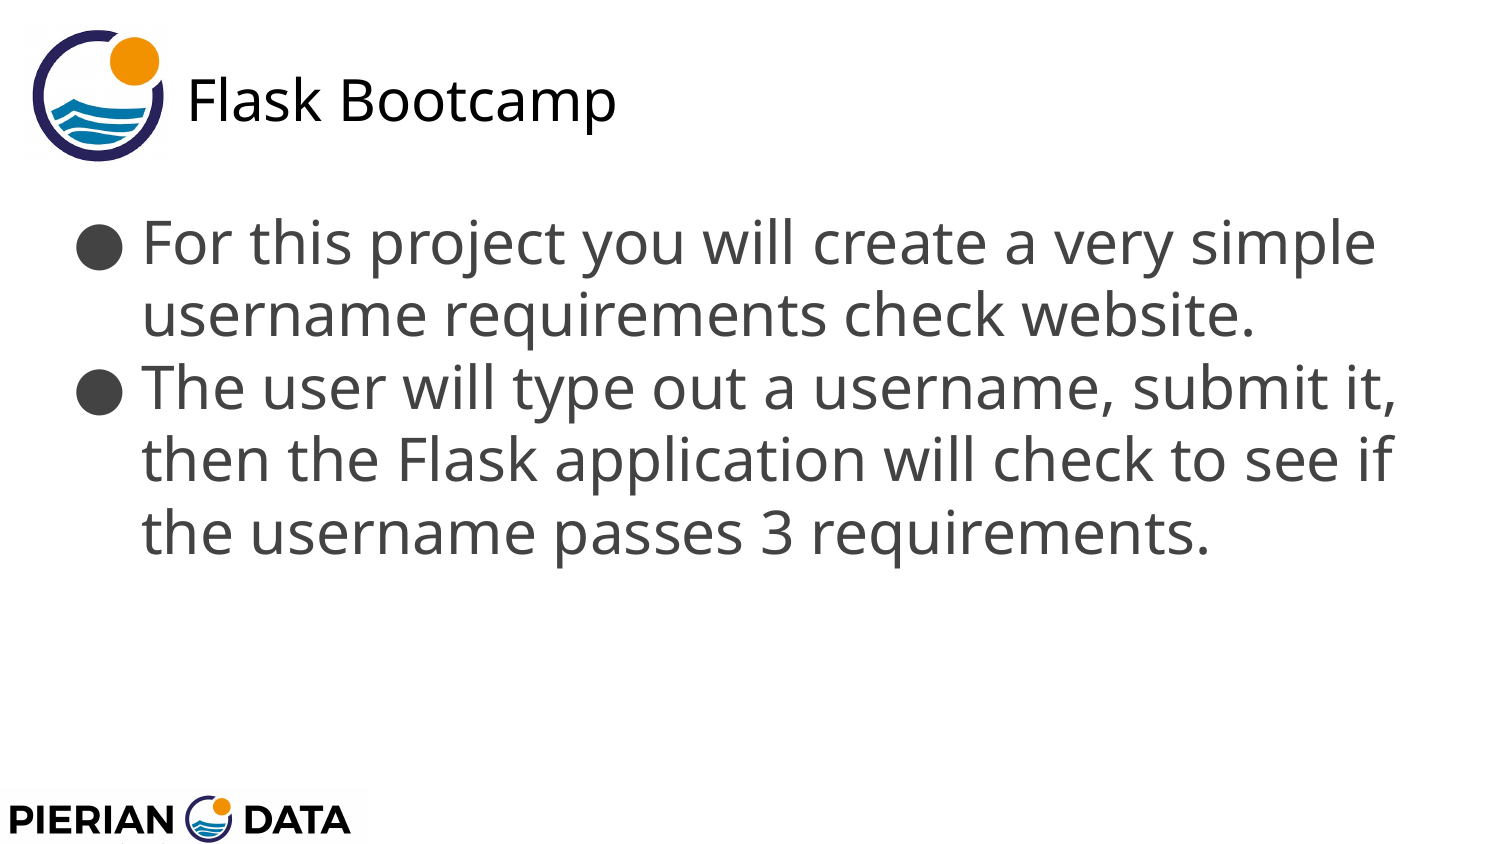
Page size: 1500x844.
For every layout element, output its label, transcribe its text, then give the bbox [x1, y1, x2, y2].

title Flask Bootcamp [176, 48, 1449, 143]
picture [24, 24, 172, 167]
picture [0, 787, 368, 844]
list For this project you will create a very simple username requirements check website. The user will type out a username, submit it, then the Flask application will check to see if the username passes 3 requirements. [51, 189, 1476, 750]
